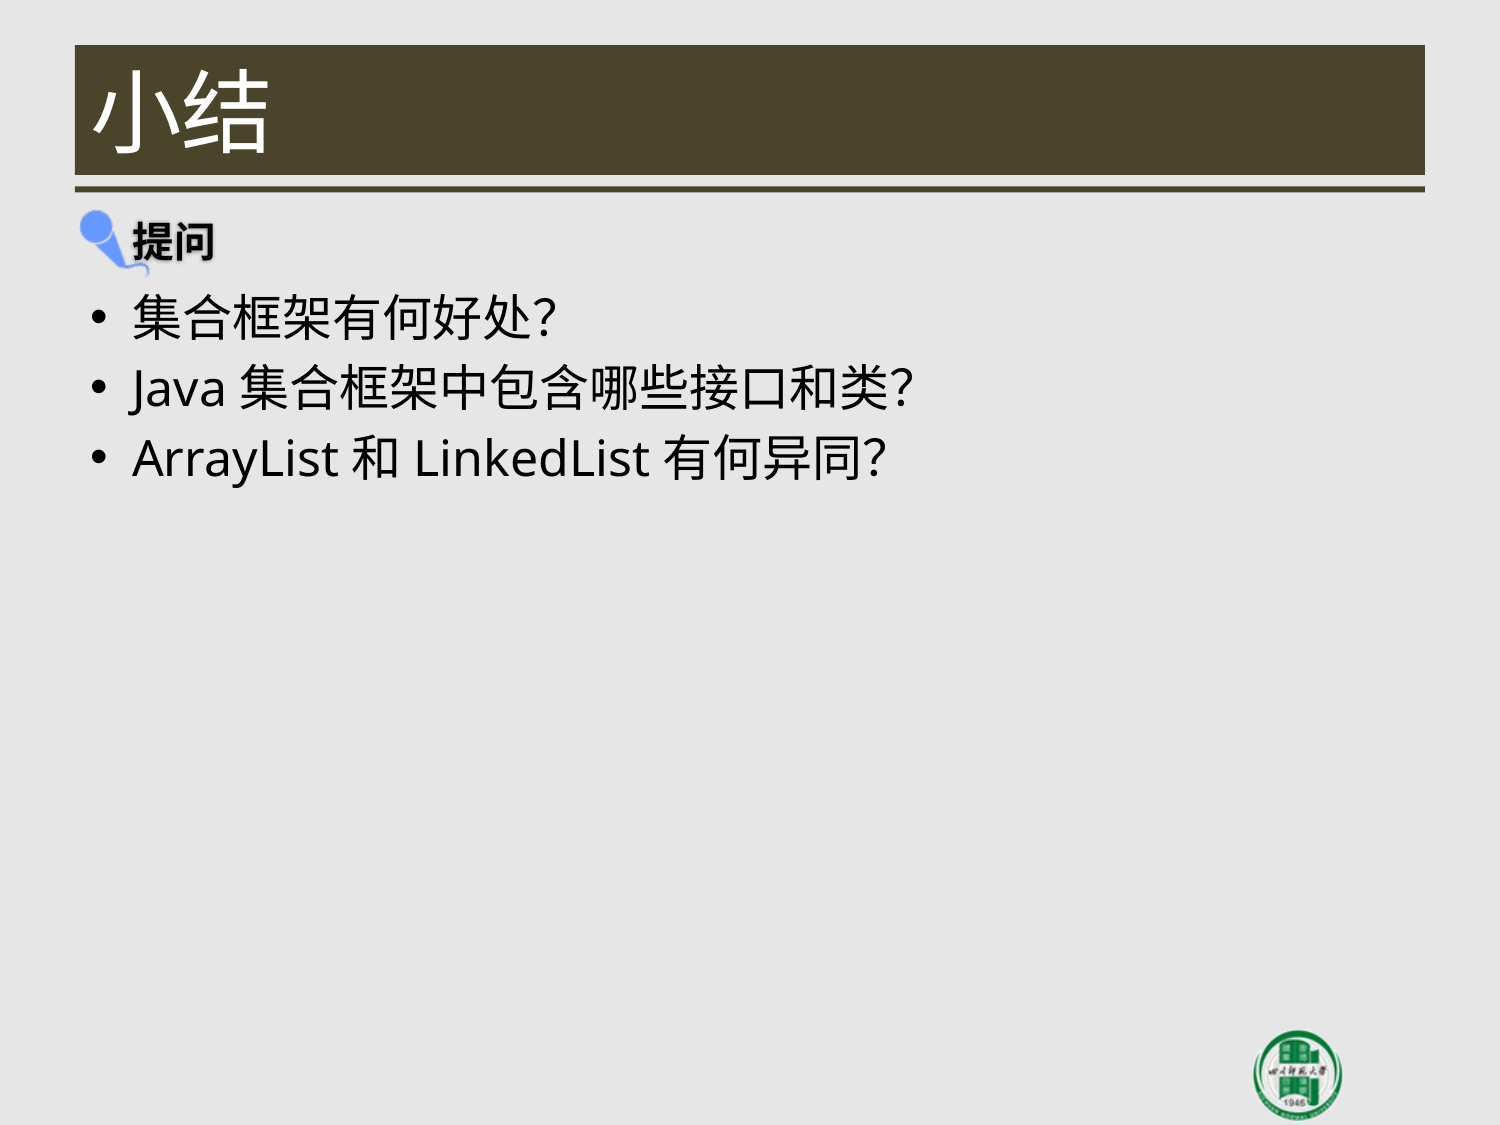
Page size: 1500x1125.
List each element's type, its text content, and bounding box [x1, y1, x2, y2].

list 集合框架有何好处？ Java集合框架中包含哪些接口和类？ ArrayList和LinkedList有何异同？ [75, 278, 1425, 1005]
picture [1250, 1021, 1355, 1124]
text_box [74, 208, 233, 280]
title 小结 [75, 45, 1425, 175]
